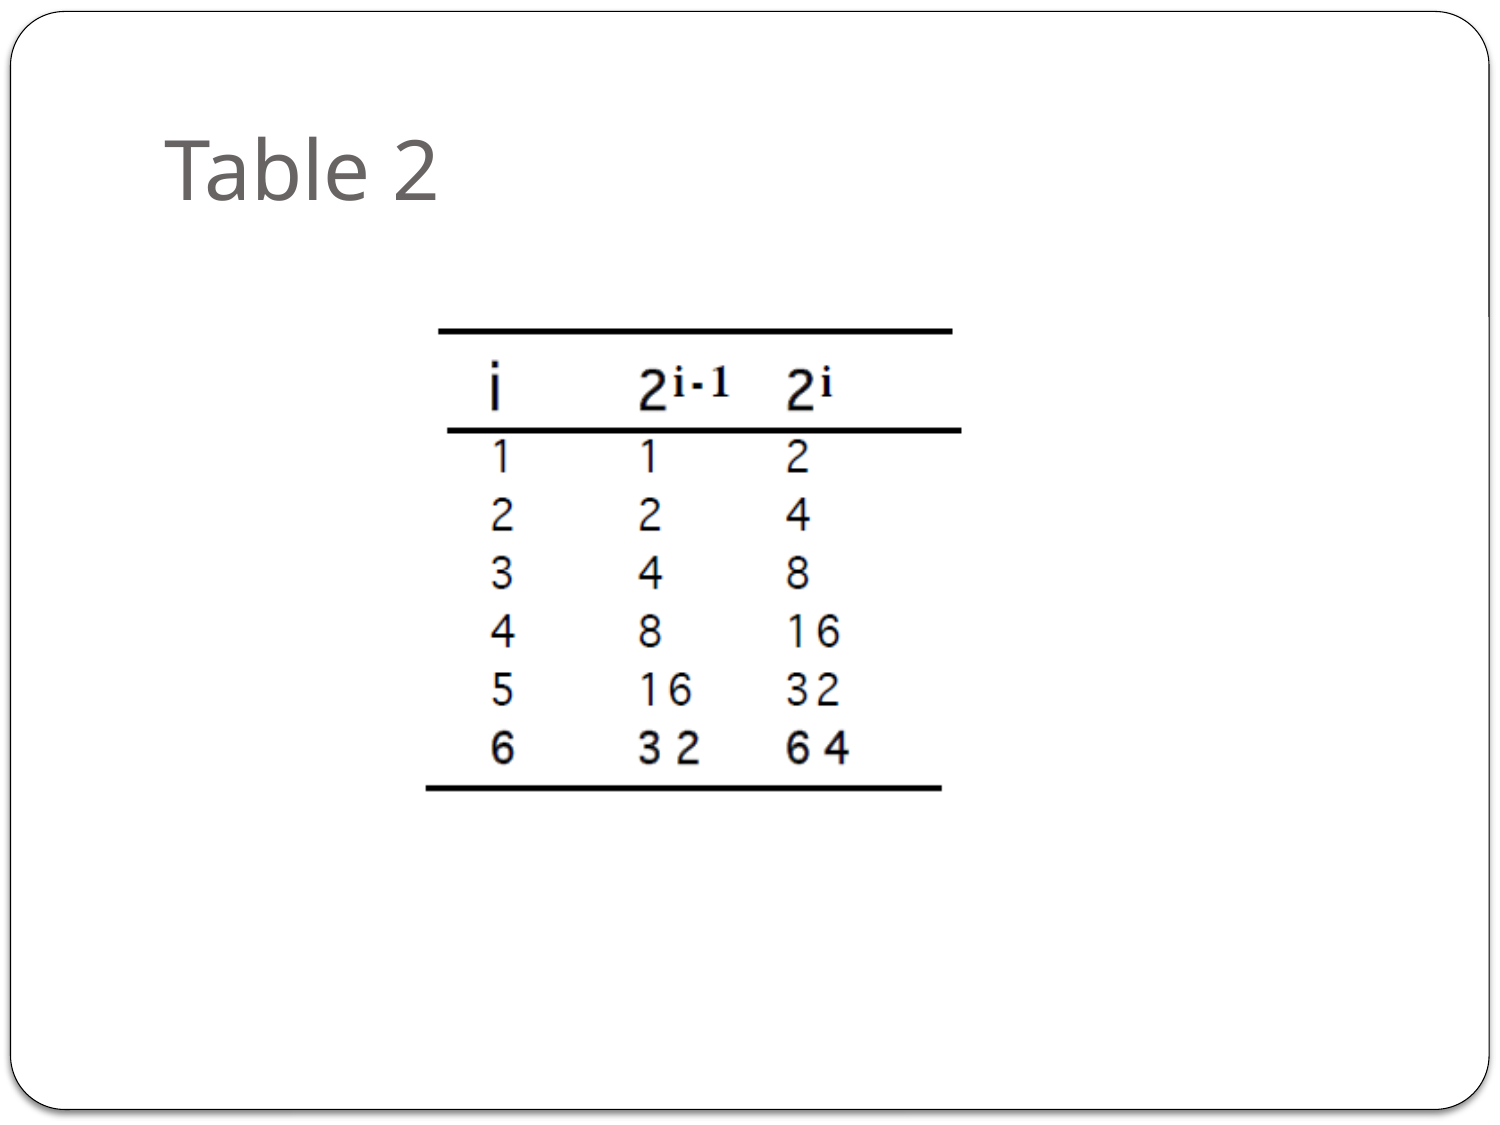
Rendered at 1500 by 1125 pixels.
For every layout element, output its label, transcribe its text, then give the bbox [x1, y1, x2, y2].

picture [418, 293, 1044, 847]
title Table 2 [150, 45, 1425, 233]
